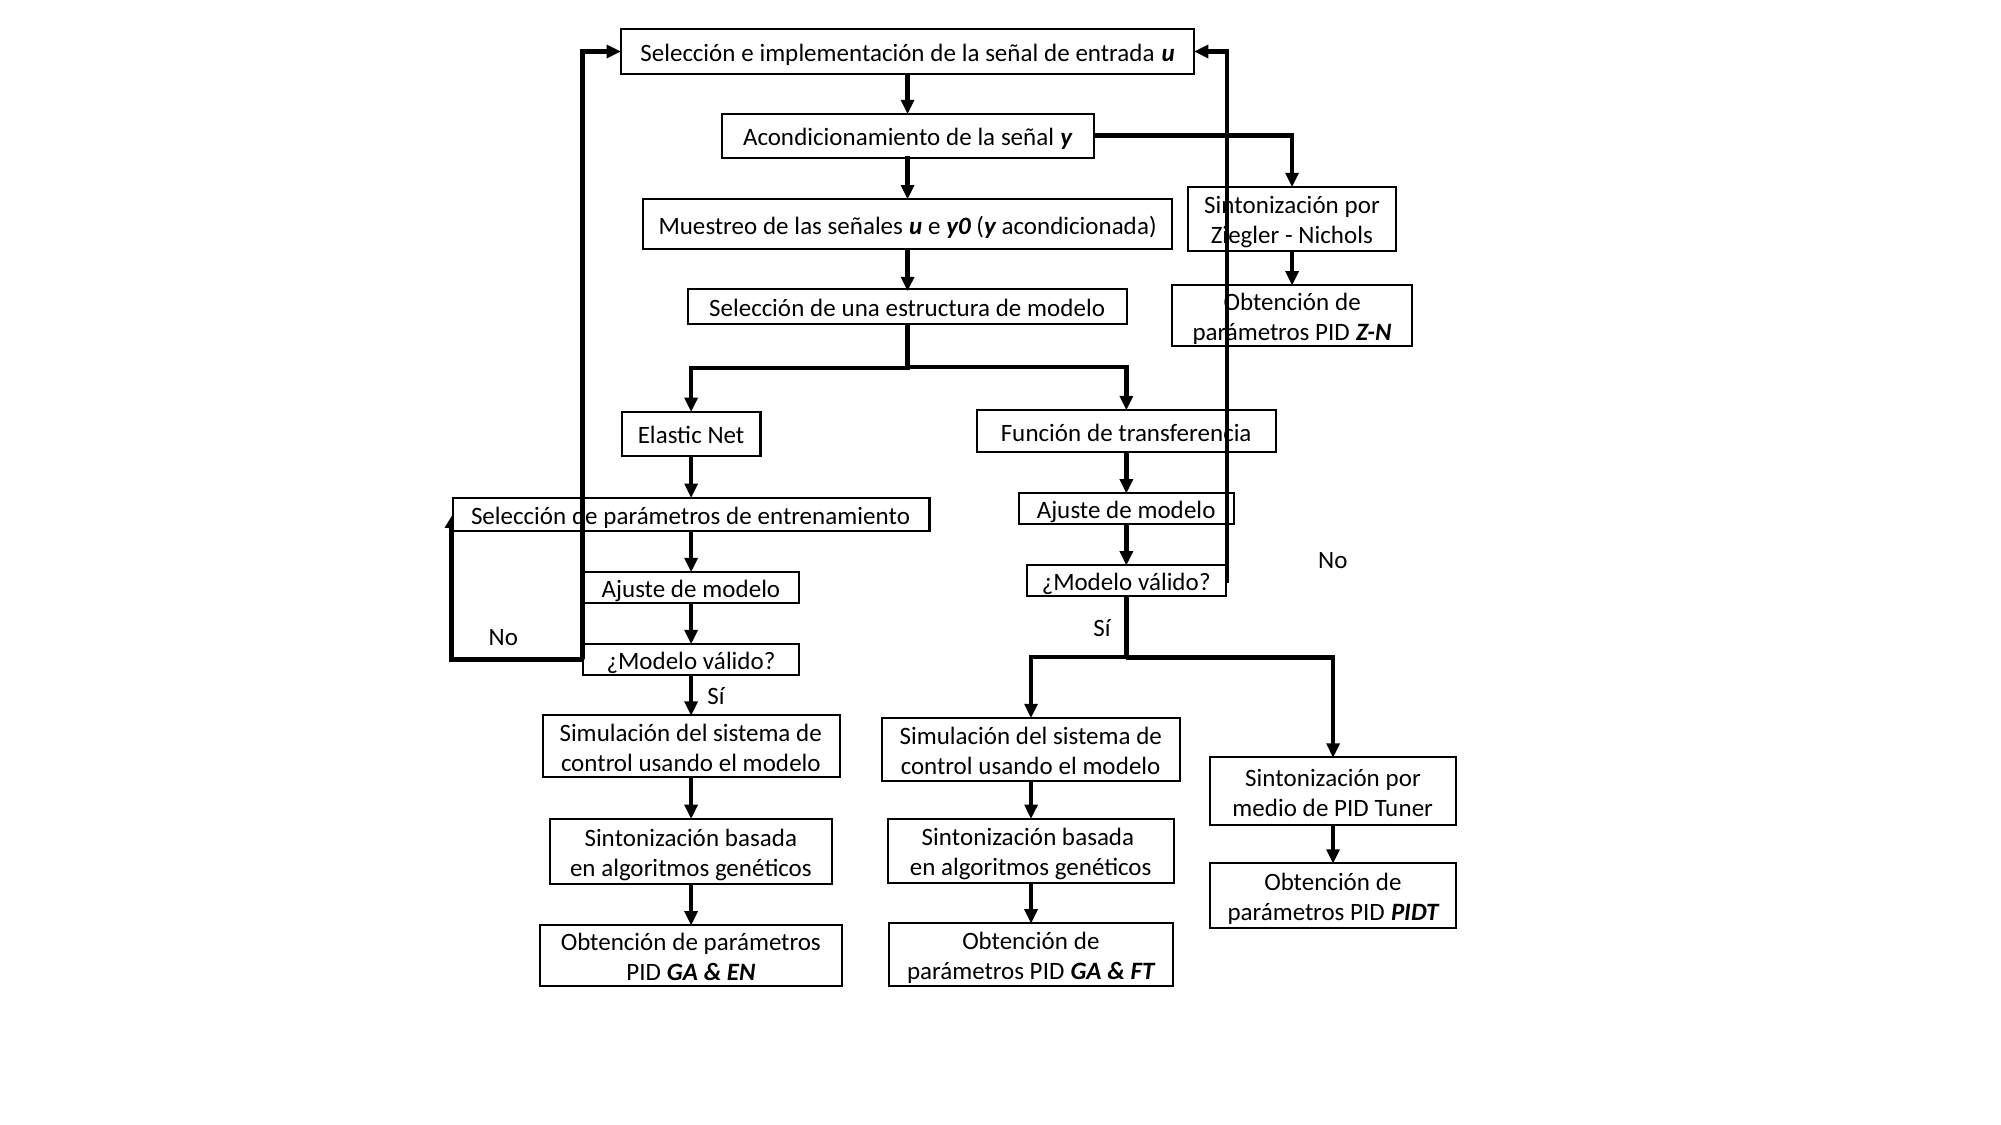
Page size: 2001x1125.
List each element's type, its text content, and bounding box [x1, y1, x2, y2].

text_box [1194, 51, 1227, 581]
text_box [1210, 757, 1456, 929]
text_box Ajuste de modelo [1018, 492, 1194, 525]
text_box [930, 717, 1181, 986]
text_box Función de transferencia [1229, 409, 1277, 453]
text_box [1017, 609, 1140, 705]
text_box Función de transferencia [1060, 409, 1194, 453]
text_box Sí [1078, 603, 1124, 609]
text_box ¿Modelo válido? [1026, 564, 1227, 597]
text_box Sí [1129, 603, 1139, 609]
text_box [452, 51, 930, 987]
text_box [620, 28, 1195, 325]
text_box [1227, 135, 1413, 347]
text_box No [1303, 536, 1363, 582]
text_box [1126, 657, 1334, 758]
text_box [1093, 135, 1194, 347]
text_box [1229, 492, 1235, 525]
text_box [974, 257, 1060, 477]
